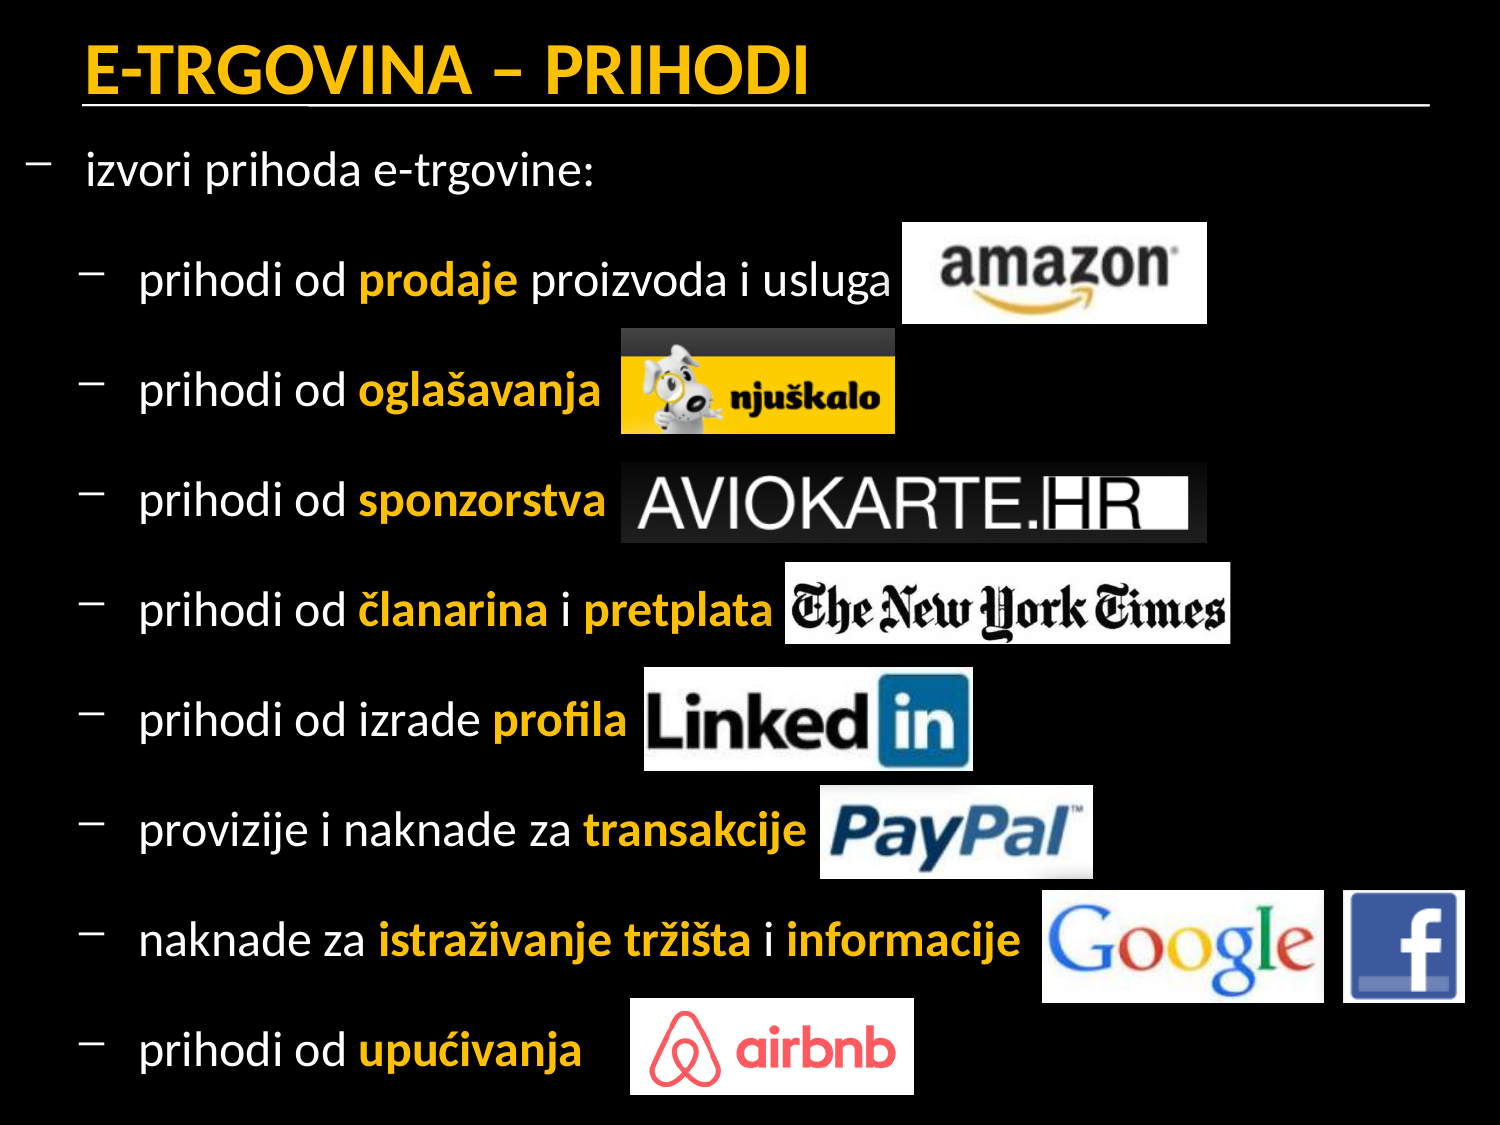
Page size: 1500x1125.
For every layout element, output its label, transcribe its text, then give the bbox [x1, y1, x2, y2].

picture [902, 222, 1208, 325]
picture [629, 997, 915, 1096]
picture [820, 784, 1093, 880]
picture [644, 667, 973, 771]
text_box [1042, 890, 1466, 1003]
list izvori prihoda e-trgovine: prihodi od prodaje proizvoda i usluga prihodi od oglašavanja prihodi od sponzorstva prihodi od članarina i pretplata prihodi od izrade profila provizije i naknade za transakcije naknade za istraživanje tržišta i informacije prihodi od upućivanja [11, 128, 1500, 1055]
picture [620, 462, 1208, 543]
picture [784, 562, 1231, 644]
picture [620, 327, 895, 434]
title E-TRGOVINA – PRIHODI [70, 11, 1500, 106]
